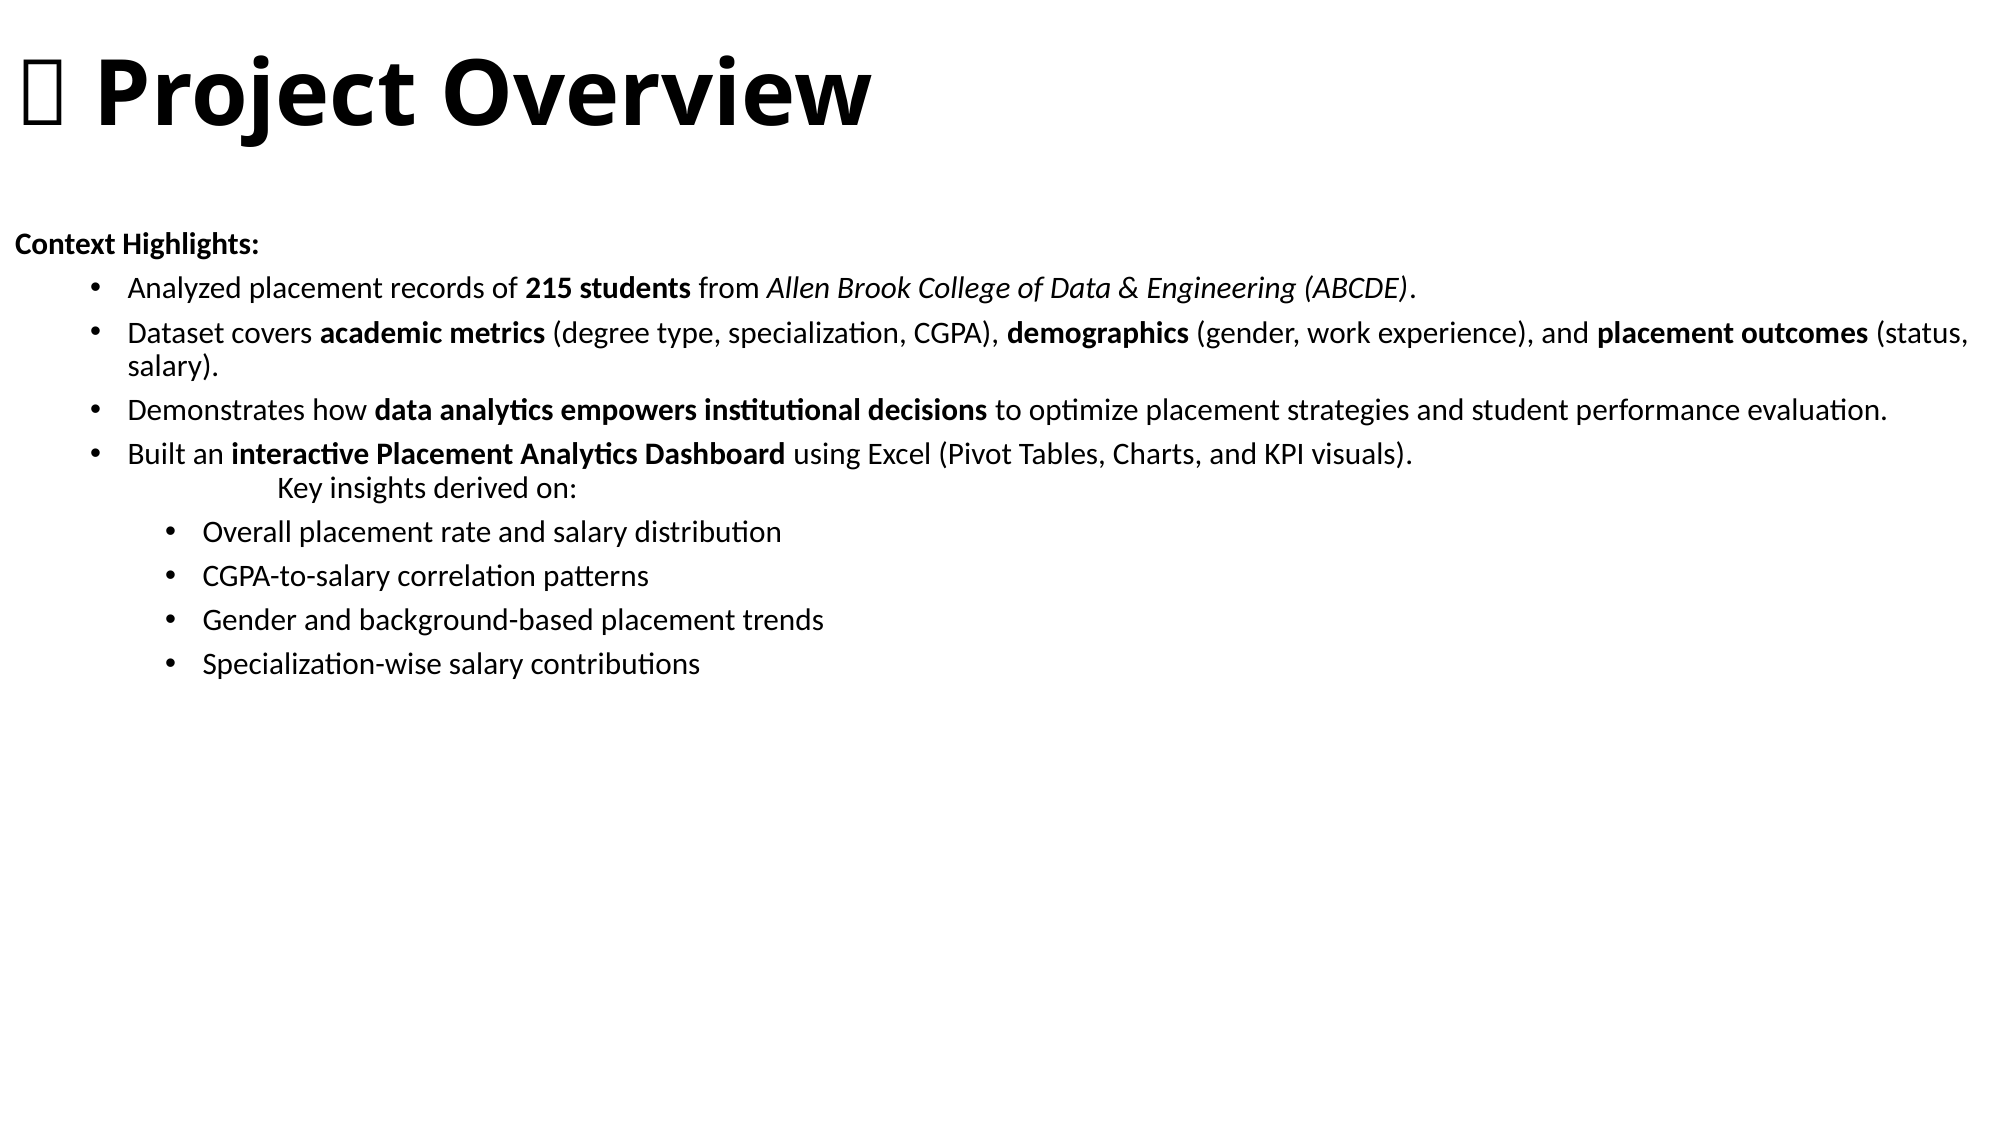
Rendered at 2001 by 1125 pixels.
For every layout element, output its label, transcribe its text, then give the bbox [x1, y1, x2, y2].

title 📘 Project Overview [0, 0, 2000, 191]
list Context Highlights: Analyzed placement records of 215 students from Allen Brook College of Data & Engineering (ABCDE). Dataset covers academic metrics (degree type, specialization, CGPA), demographics (gender, work experience), and placement outcomes (status, salary). Demonstrates how data analytics empowers institutional decisions to optimize placement strategies and student performance evaluation. Built an interactive Placement Analytics Dashboard using Excel (Pivot Tables, Charts, and KPI visuals). Key insights derived on: Overall placement rate and salary distribution CGPA-to-salary correlation patterns Gender and background-based placement trends Specialization-wise salary contributions [0, 220, 2000, 1092]
